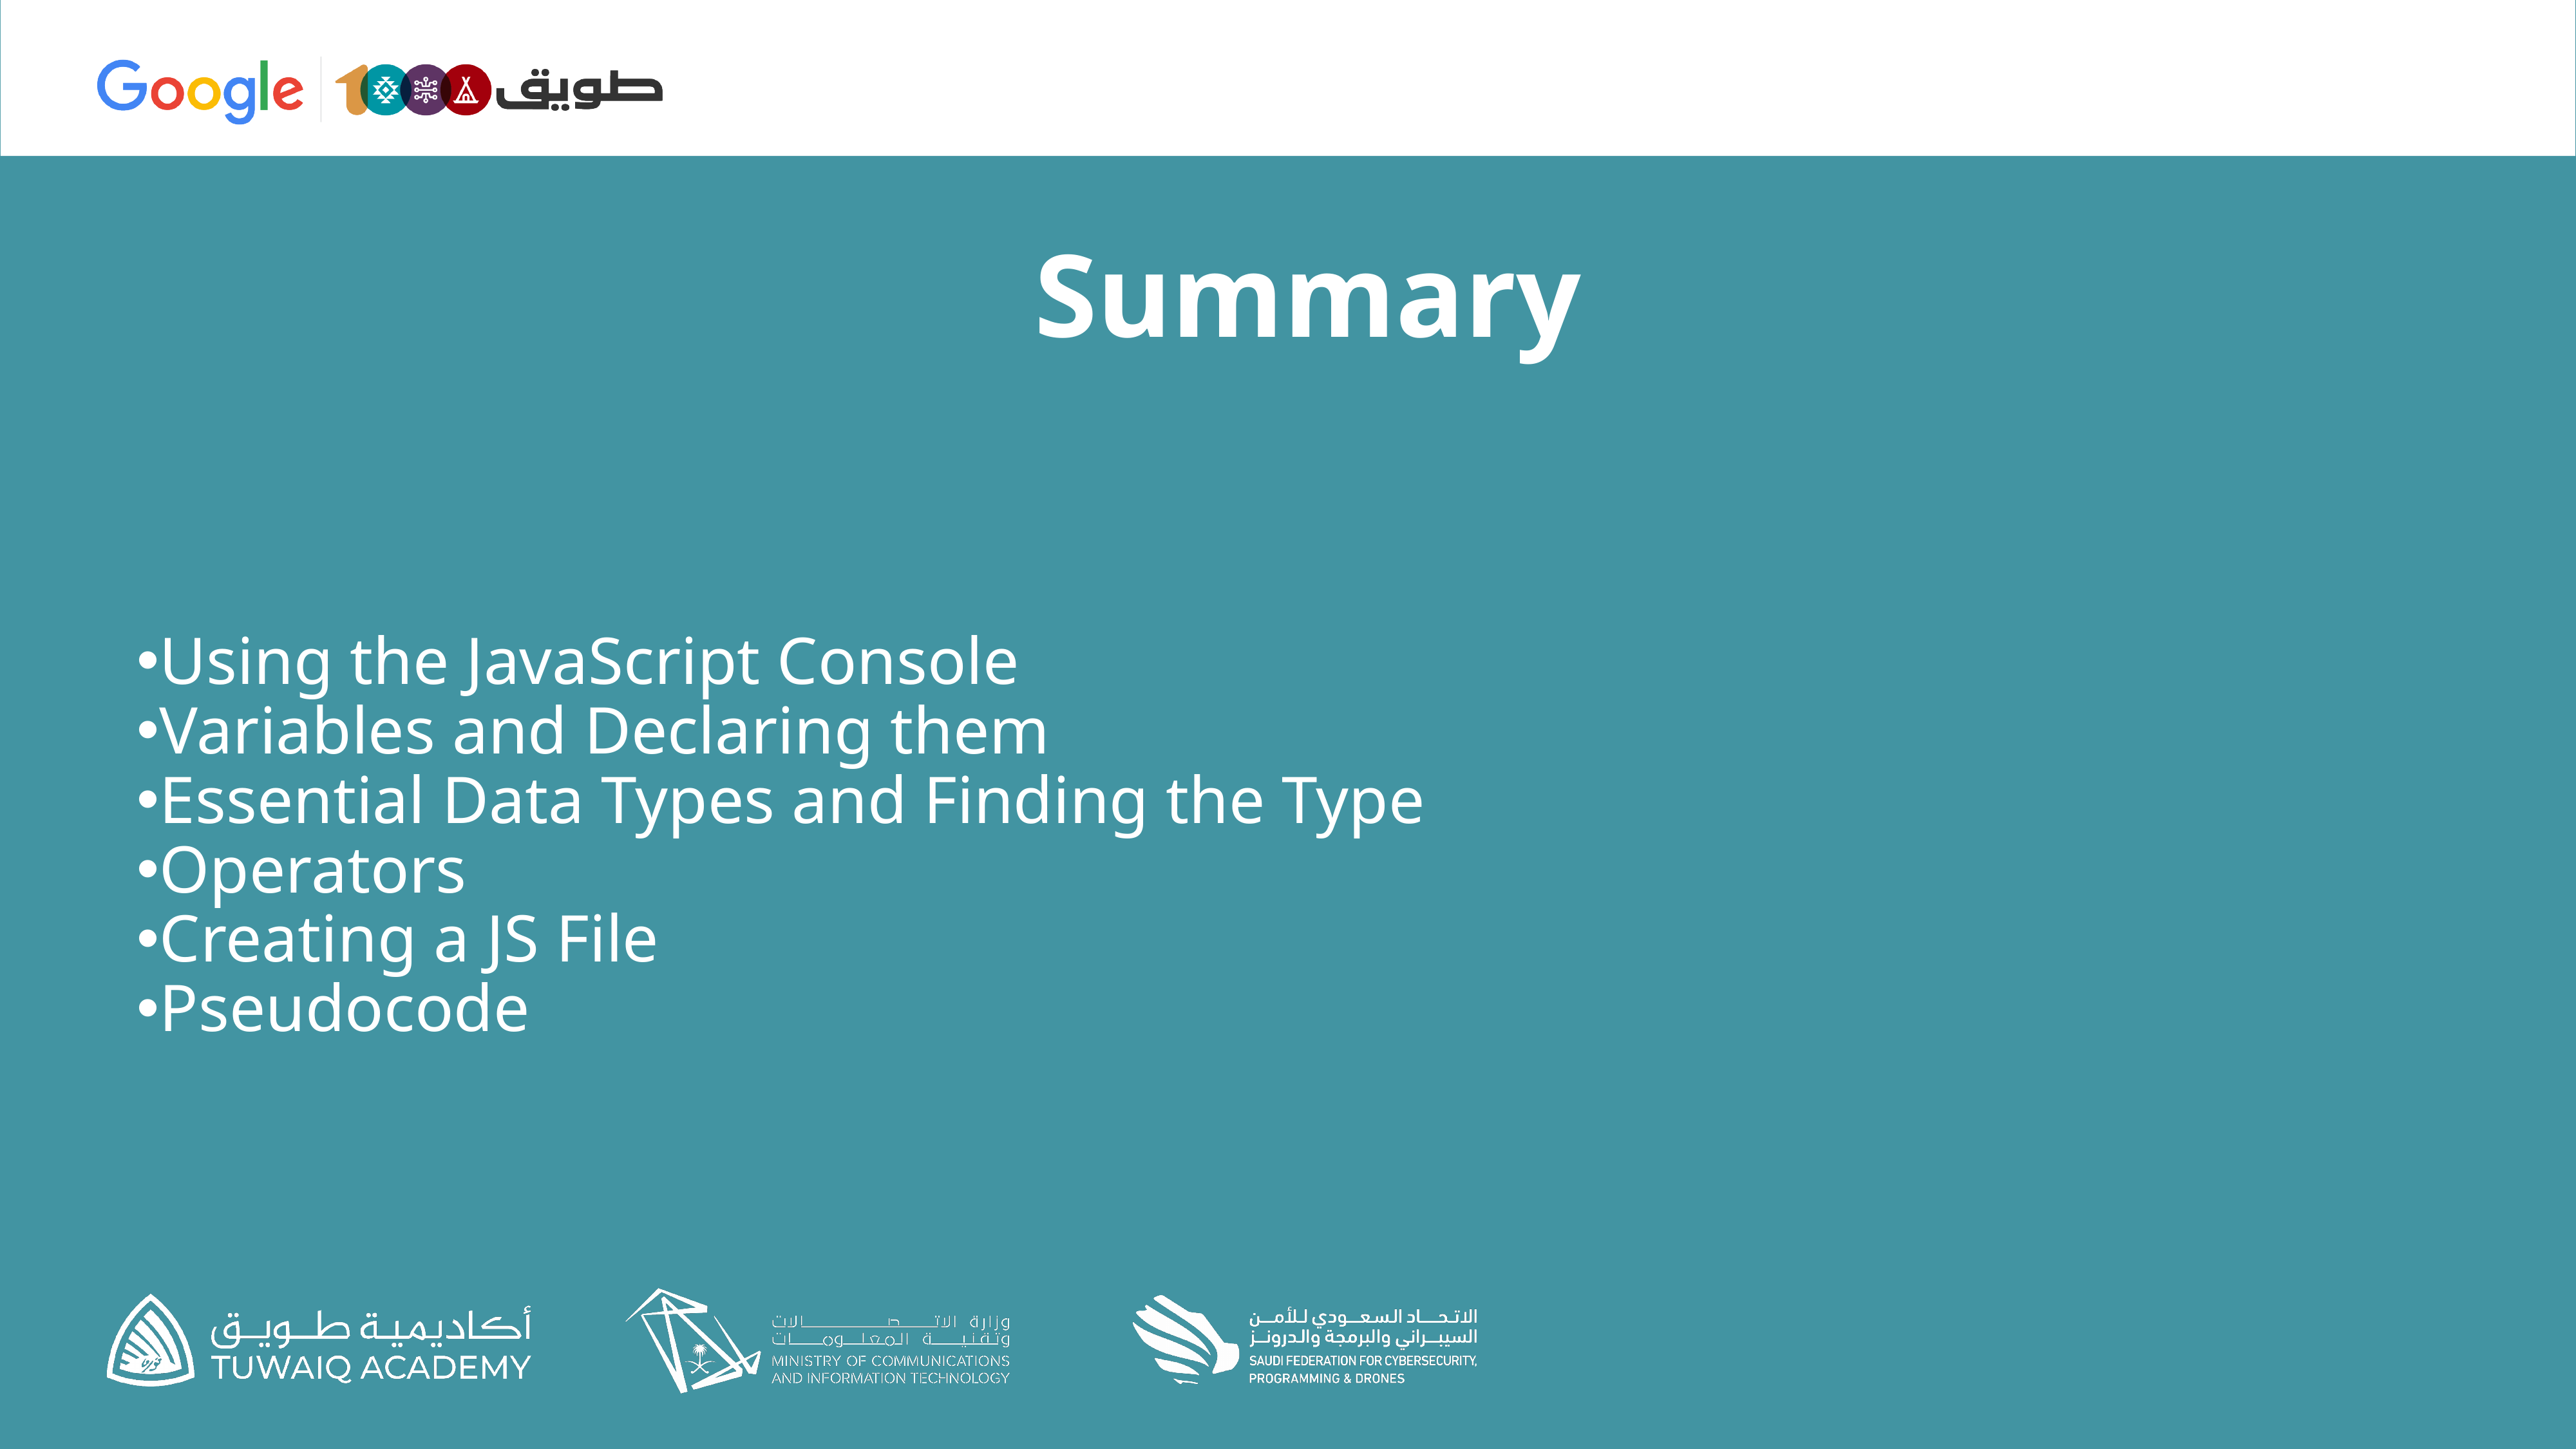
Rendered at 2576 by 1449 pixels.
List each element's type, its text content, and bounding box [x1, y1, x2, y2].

picture [0, 1128, 1604, 1449]
title Summary [754, 229, 1861, 381]
text_box Using the JavaScript Console Variables and Declaring them Essential Data Types and Finding the Type Operators Creating a JS File Pseudocode [127, 623, 2449, 826]
picture [53, 0, 708, 253]
